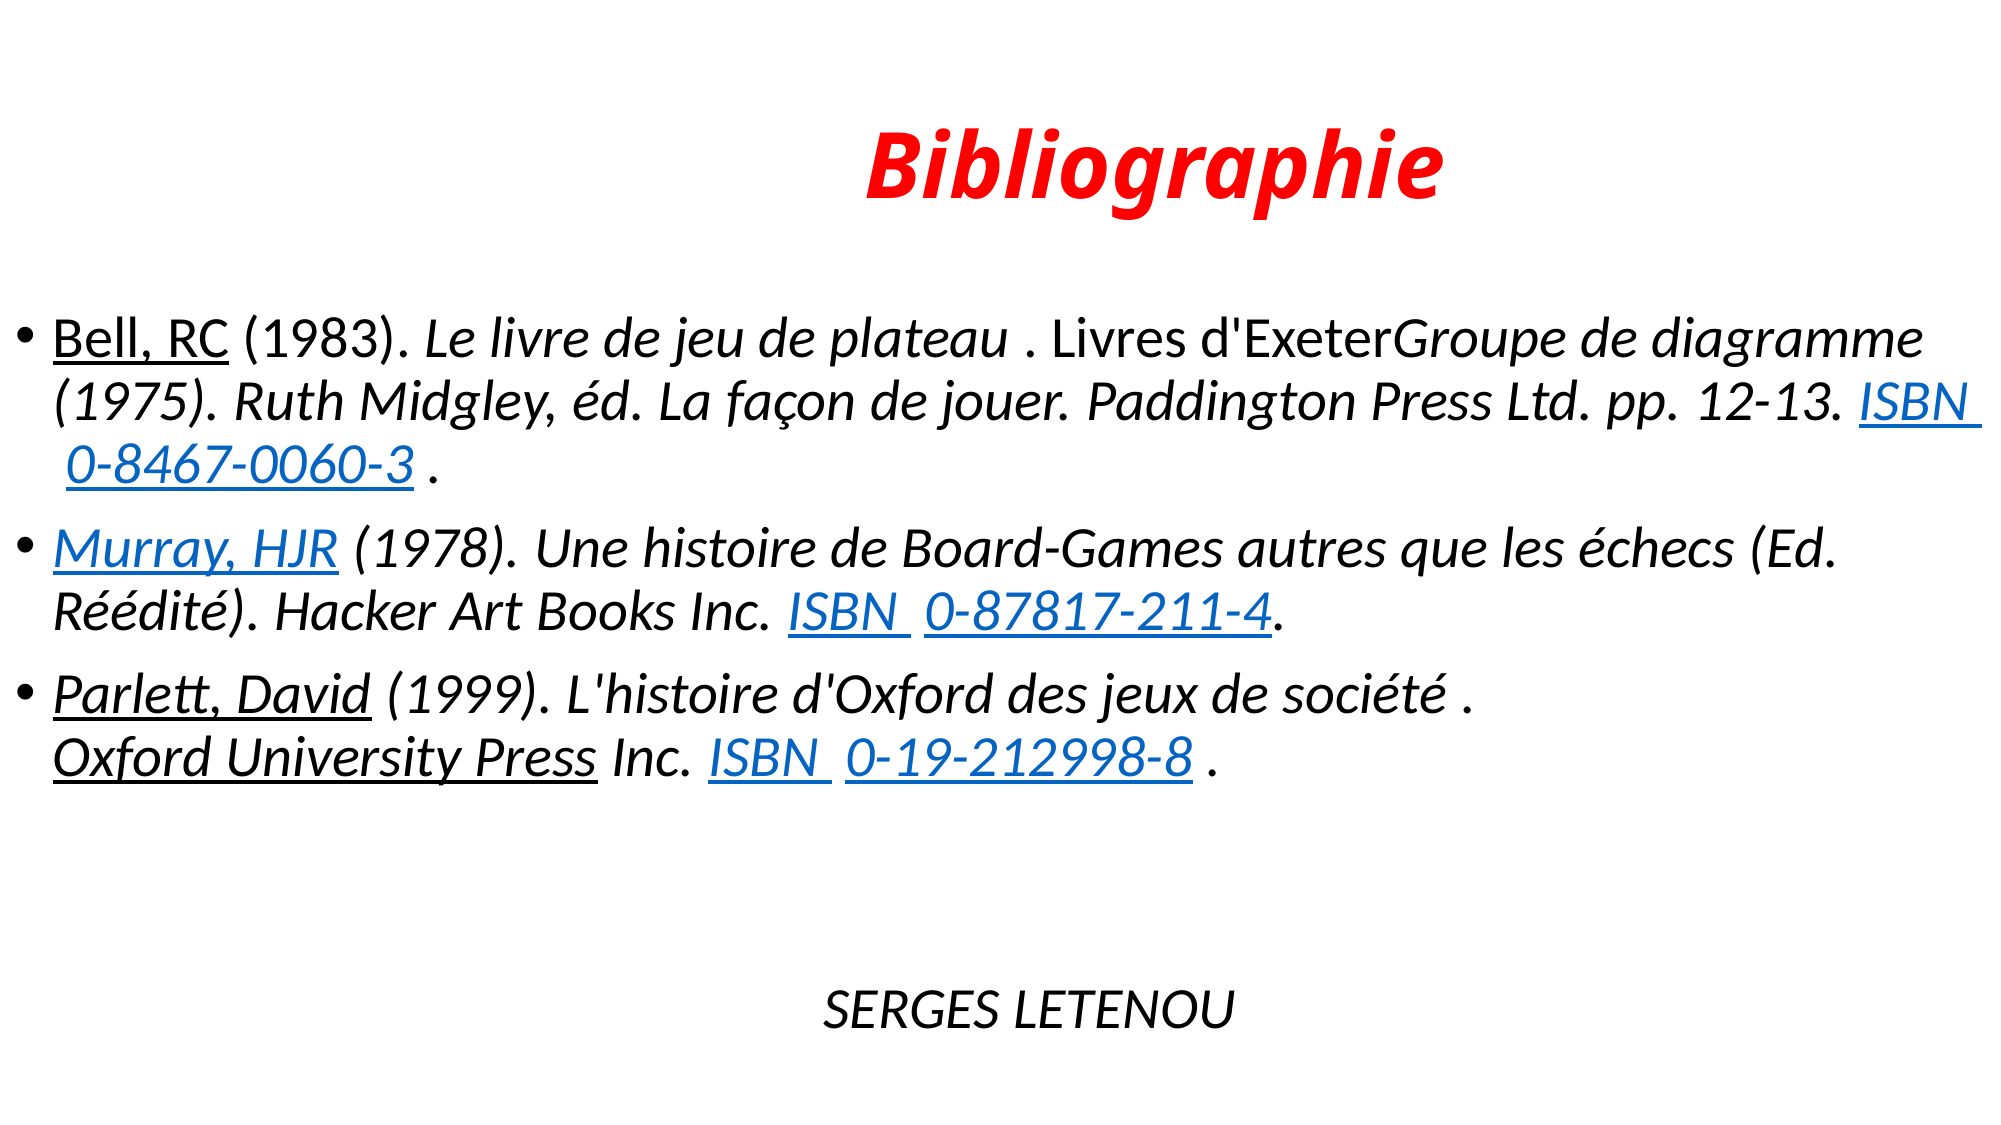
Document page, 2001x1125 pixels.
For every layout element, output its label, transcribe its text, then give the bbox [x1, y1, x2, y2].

list Bell, RC (1983). Le livre de jeu de plateau . Livres d'ExeterGroupe de diagramme (1975). Ruth Midgley, éd. La façon de jouer. Paddington Press Ltd. pp. 12-13. ISBN 0-8467-0060-3 . Murray, HJR (1978). Une histoire de Board-Games autres que les échecs (Ed. Réédité). Hacker Art Books Inc. ISBN 0-87817-211-4. Parlett, David (1999). L'histoire d'Oxford des jeux de société . Oxford University Press Inc. ISBN 0-19-212998-8 . SERGES LETENOU [0, 299, 2000, 1109]
title Bibliographie [137, 59, 1863, 278]
